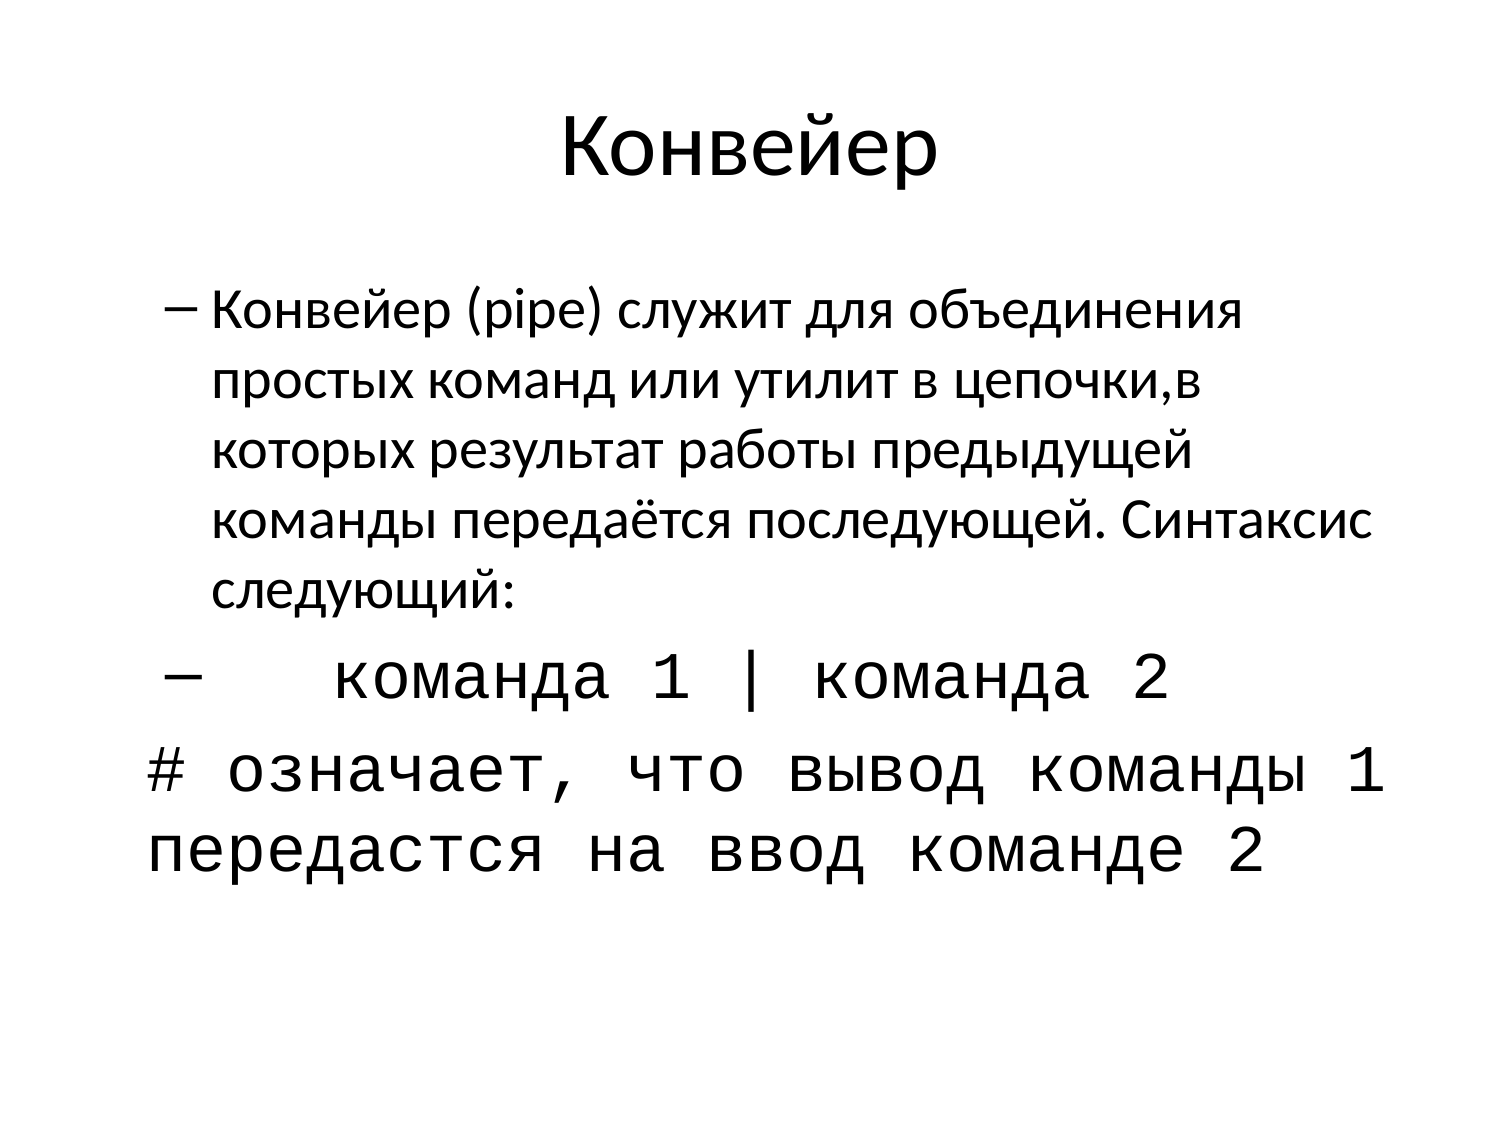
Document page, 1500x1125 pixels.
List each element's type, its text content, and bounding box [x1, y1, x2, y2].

title Конвейер [75, 45, 1425, 233]
list Конвейер (pipe) служит для объединения простых команд или утилит в цепочки,в которых результат работы предыдущей команды передаётся последующей. Синтаксис следующий: команда 1 | команда 2 # означает, что вывод команды 1 передастся на ввод команде 2 [75, 262, 1425, 1005]
